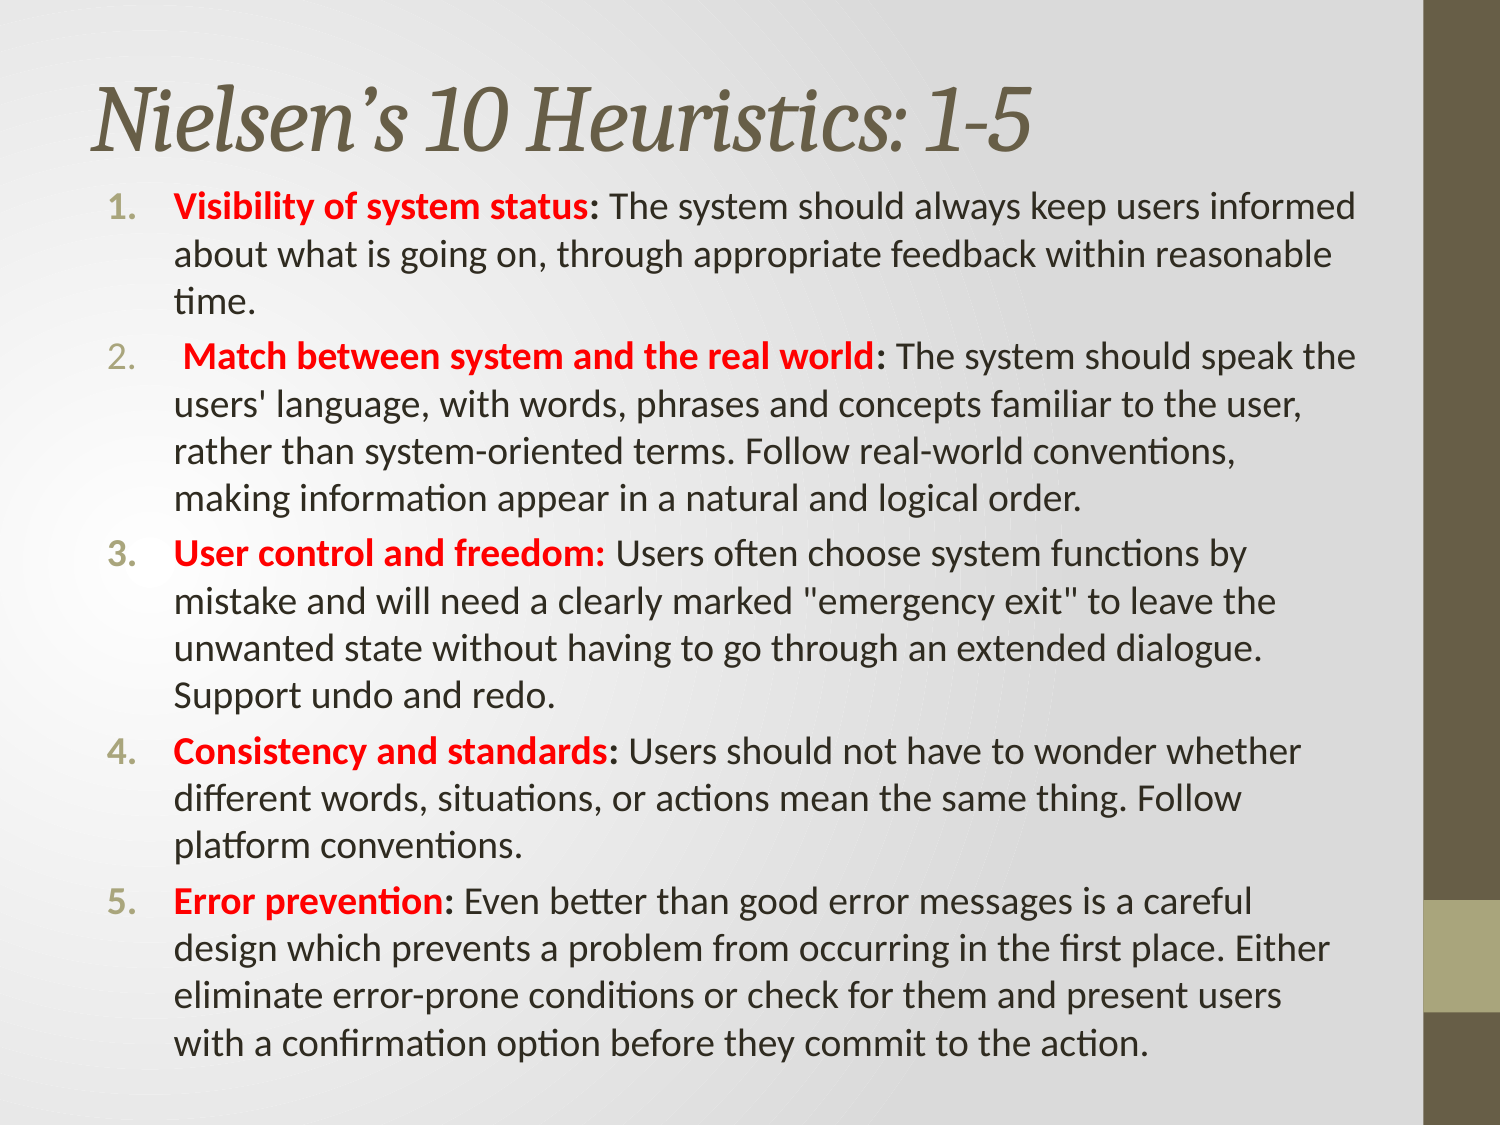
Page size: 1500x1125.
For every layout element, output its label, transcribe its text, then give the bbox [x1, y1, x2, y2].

title Nielsen’s 10 Heuristics: 1-5 [75, 19, 1325, 172]
list Visibility of system status: The system should always keep users informed about what is going on, through appropriate feedback within reasonable time. Match between system and the real world: The system should speak the users' language, with words, phrases and concepts familiar to the user, rather than system-oriented terms. Follow real-world conventions, making information appear in a natural and logical order. User control and freedom: Users often choose system functions by mistake and will need a clearly marked "emergency exit" to leave the unwanted state without having to go through an extended dialogue. Support undo and redo. Consistency and standards: Users should not have to wonder whether different words, situations, or actions mean the same thing. Follow platform conventions. Error prevention: Even better than good error messages is a careful design which prevents a problem from occurring in the first place. Either eliminate error-prone conditions or check for them and present users with a confirmation option before they commit to the action. [75, 172, 1376, 1083]
